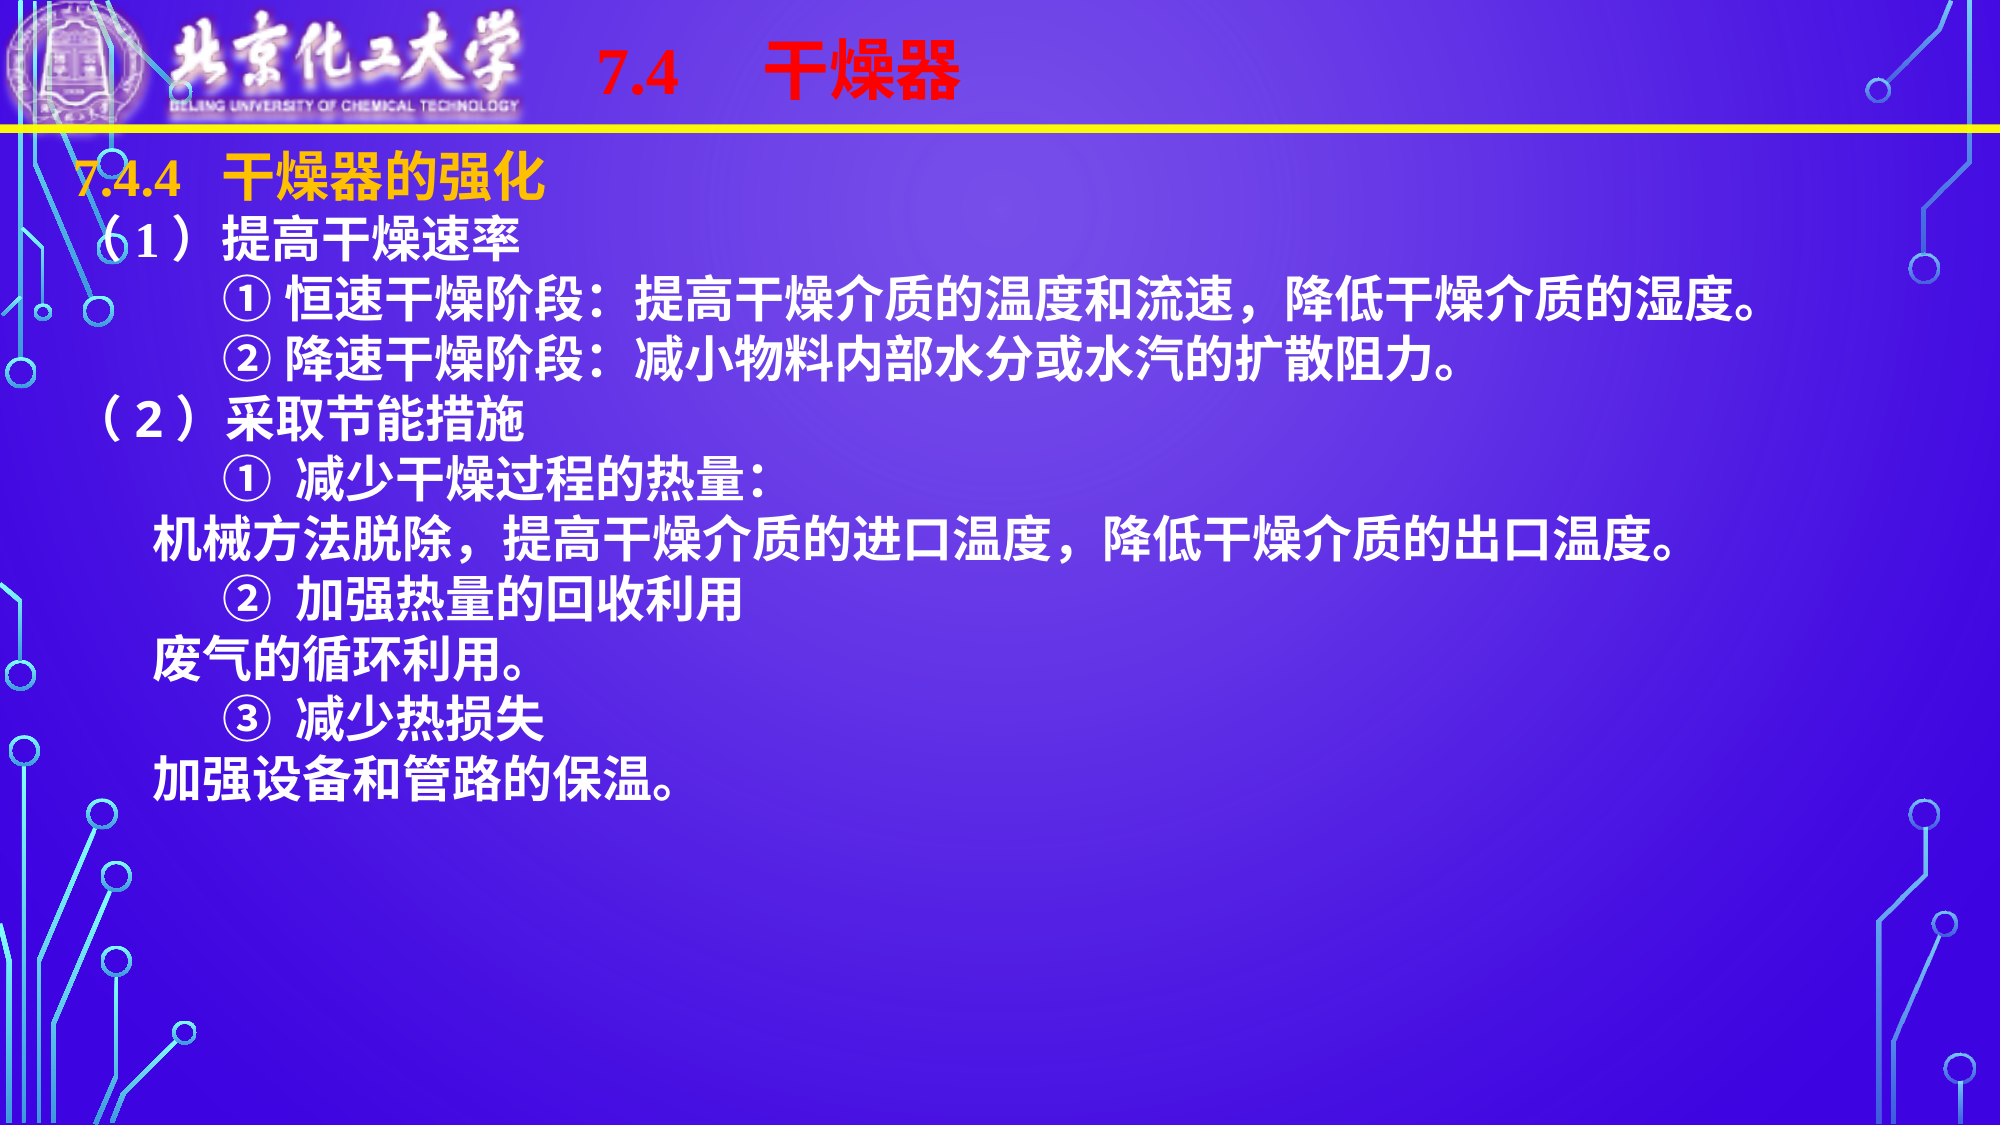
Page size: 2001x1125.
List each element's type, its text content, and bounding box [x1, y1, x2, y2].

text_box 7.4 干燥器 [581, 20, 1578, 116]
picture [5, 0, 531, 124]
text_box 7.4.4 干燥器的强化 （1）提高干燥速率 ①恒速干燥阶段：提高干燥介质的温度和流速，降低干燥介质的湿度。 ②降速干燥阶段：减小物料内部水分或水汽的扩散阻力。 （2）采取节能措施 ① 减少干燥过程的热量： 机械方法脱除，提高干燥介质的进口温度，降低干燥介质的出口温度。 ② 加强热量的回收利用 废气的循环利用。 ③ 减少热损失 加强设备和管路的保温。 [57, 134, 1953, 935]
